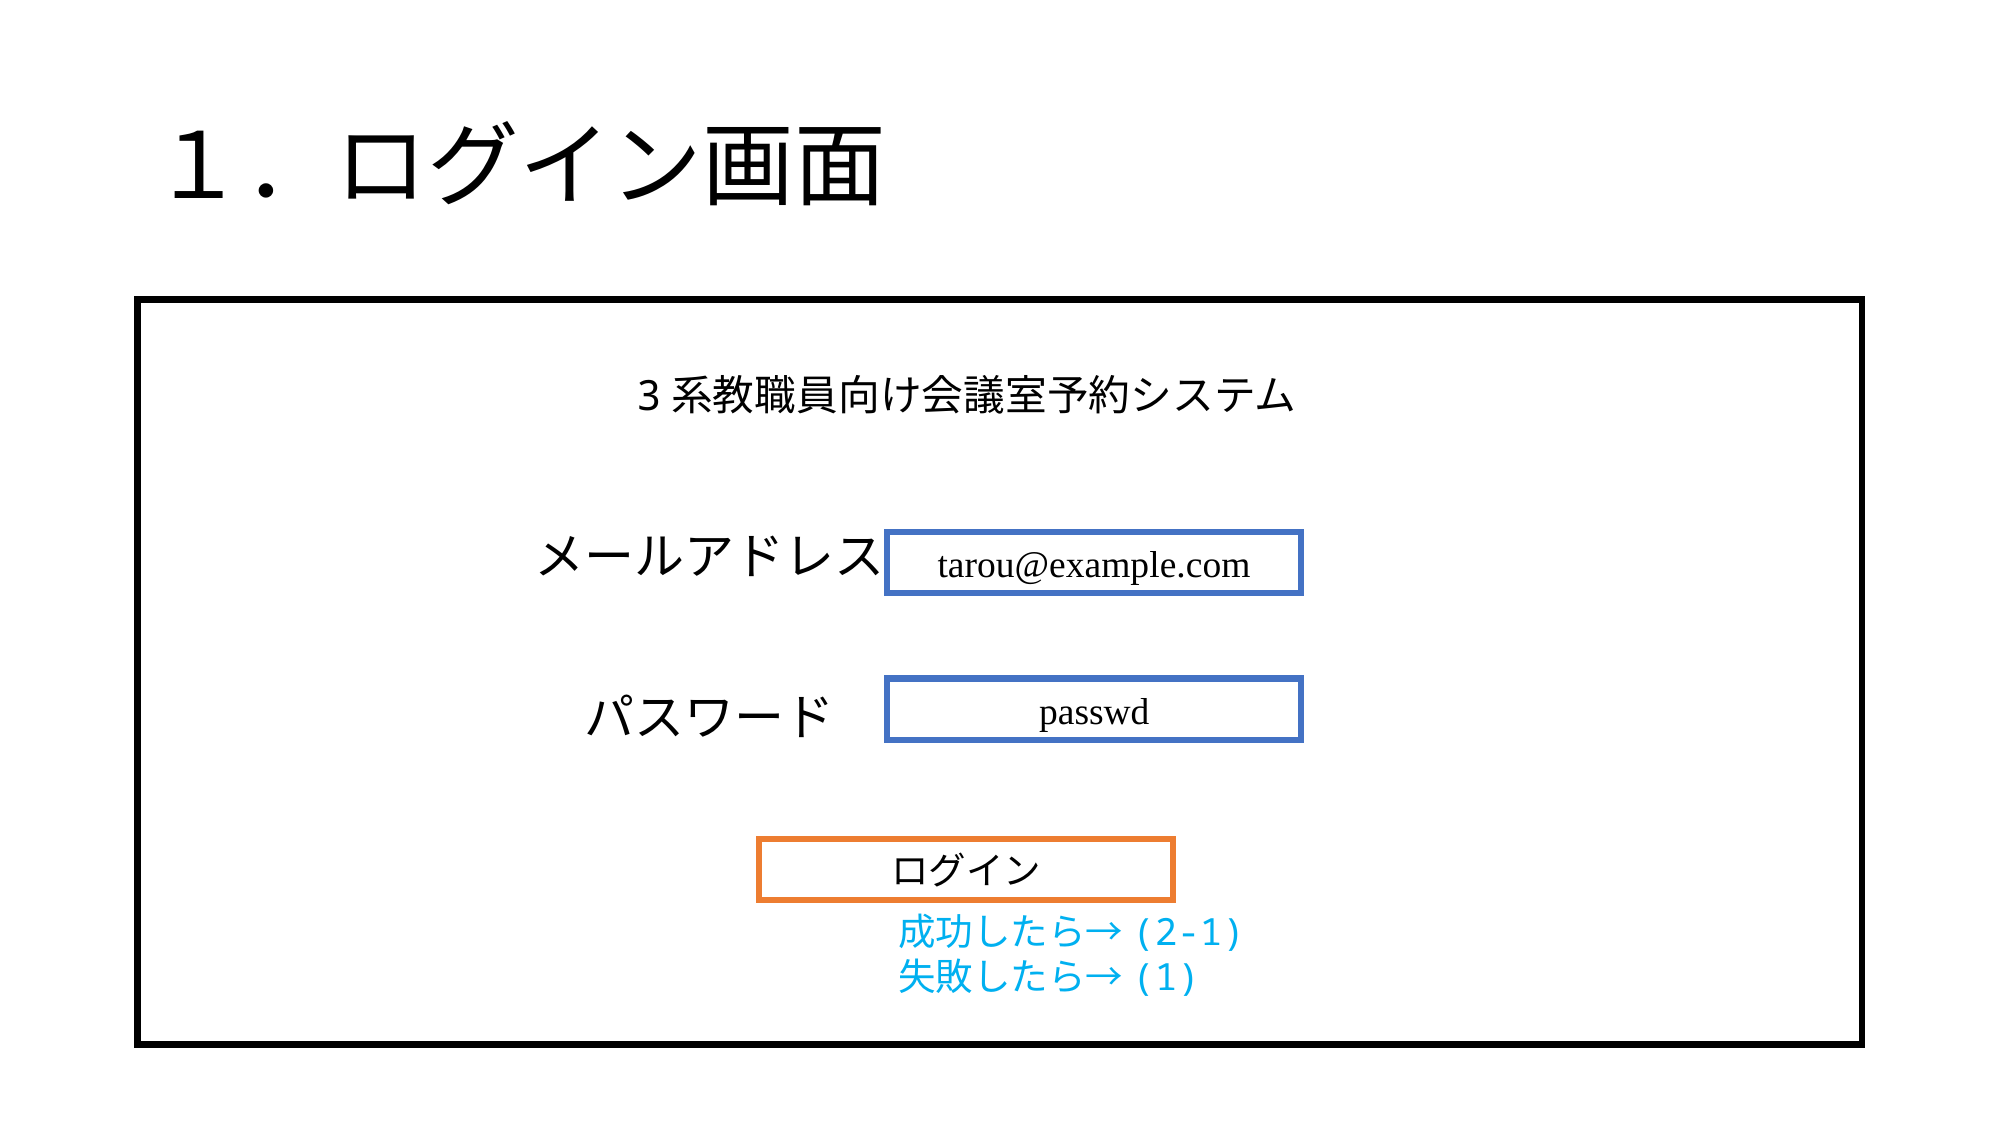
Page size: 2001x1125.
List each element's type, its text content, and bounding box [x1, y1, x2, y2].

text_box tarou@example.com [886, 531, 1302, 594]
text_box [136, 298, 1863, 1046]
text_box 3系教職員向け会議室予約システム [621, 361, 1311, 427]
text_box ログイン [758, 838, 1174, 901]
text_box パスワード [570, 678, 850, 754]
text_box 成功したら→(2-1) 失敗したら→(1) [883, 900, 1329, 1005]
text_box passwd [886, 677, 1302, 741]
title １．ログイン画面 [137, 59, 1863, 278]
text_box メールアドレス [520, 517, 900, 593]
